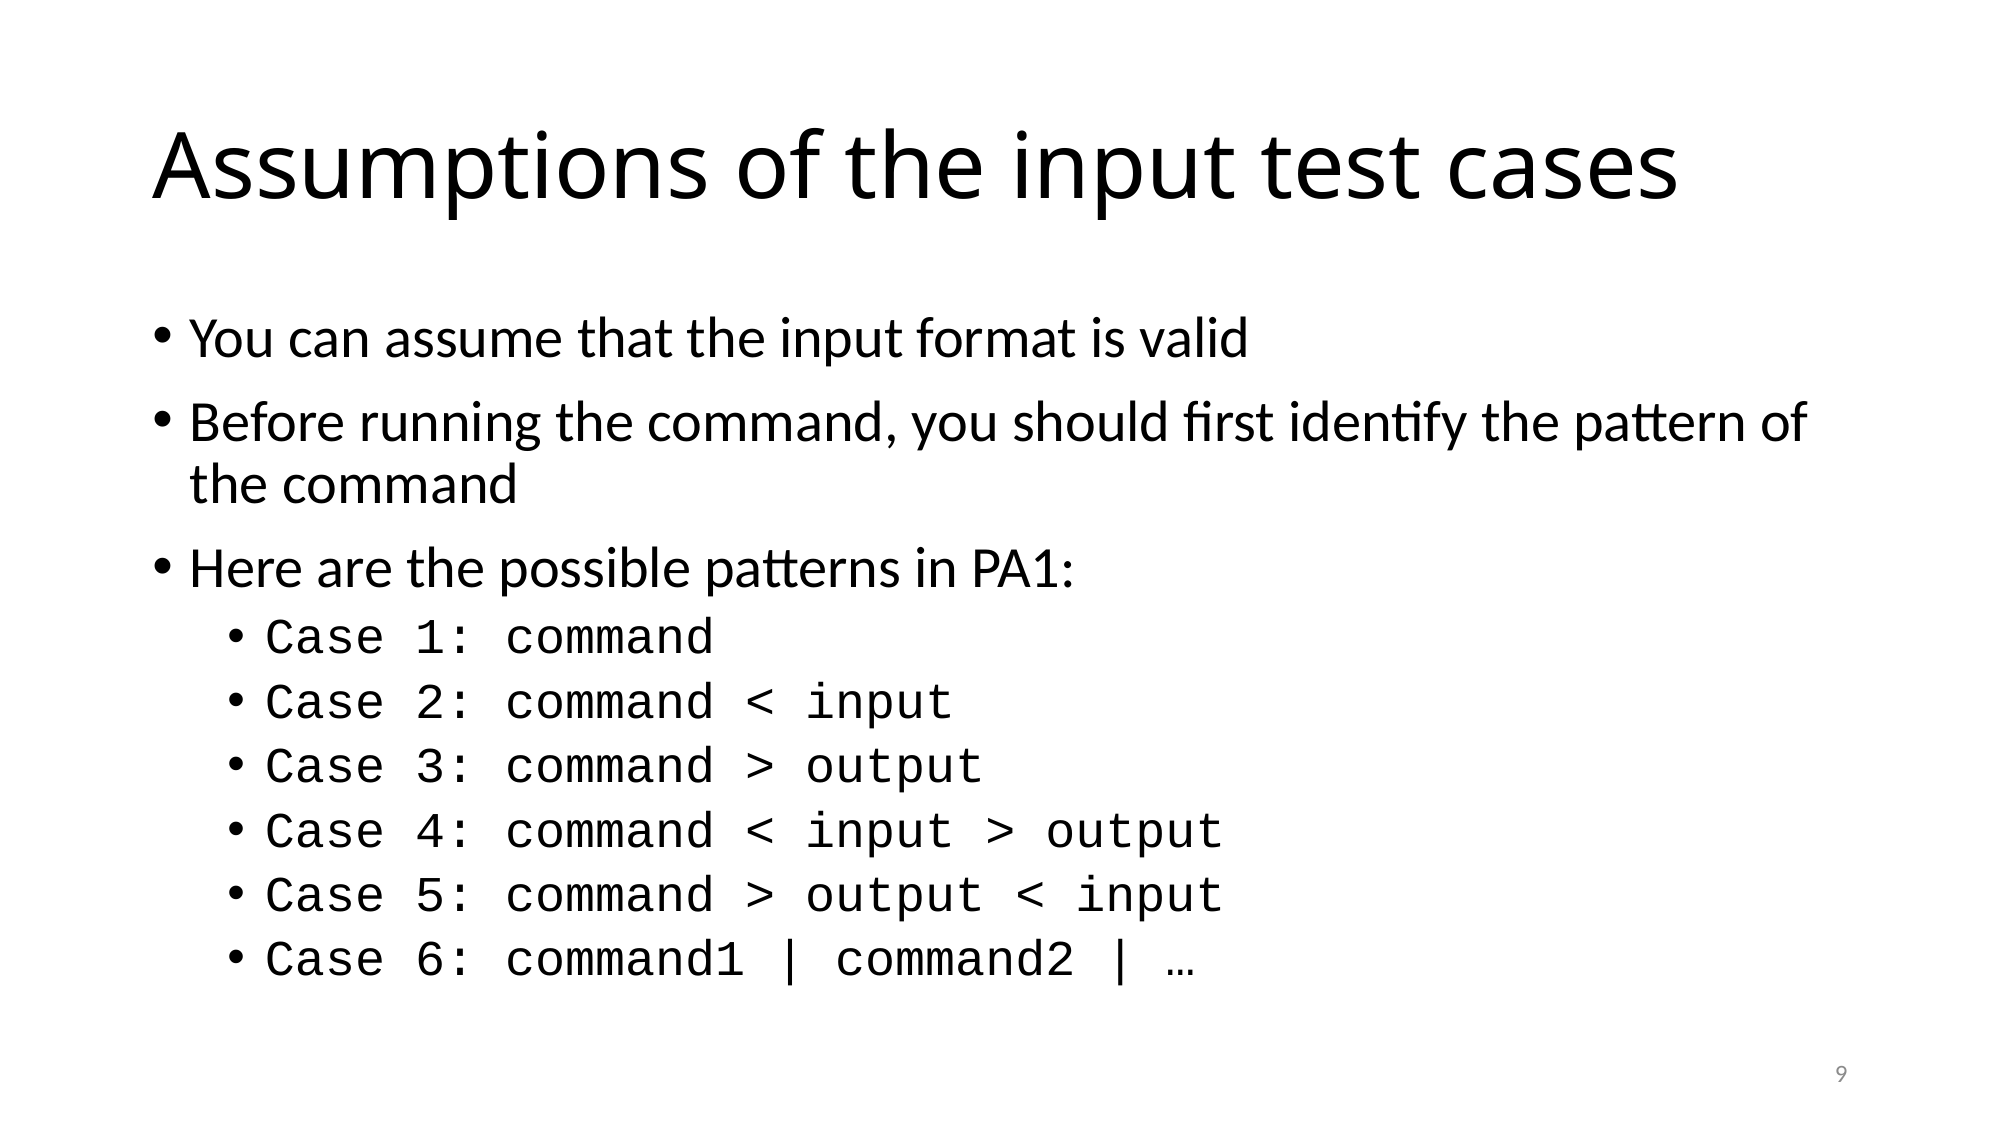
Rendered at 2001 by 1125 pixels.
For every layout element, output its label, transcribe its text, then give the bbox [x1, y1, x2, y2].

list You can assume that the input format is valid Before running the command, you should first identify the pattern of the command Here are the possible patterns in PA1: Case 1: command Case 2: command < input Case 3: command > output Case 4: command < input > output Case 5: command > output < input Case 6: command1 | command2 | … [137, 299, 1863, 1014]
slide_number 9 [1412, 1042, 1863, 1103]
title Assumptions of the input test cases [137, 59, 1863, 278]
